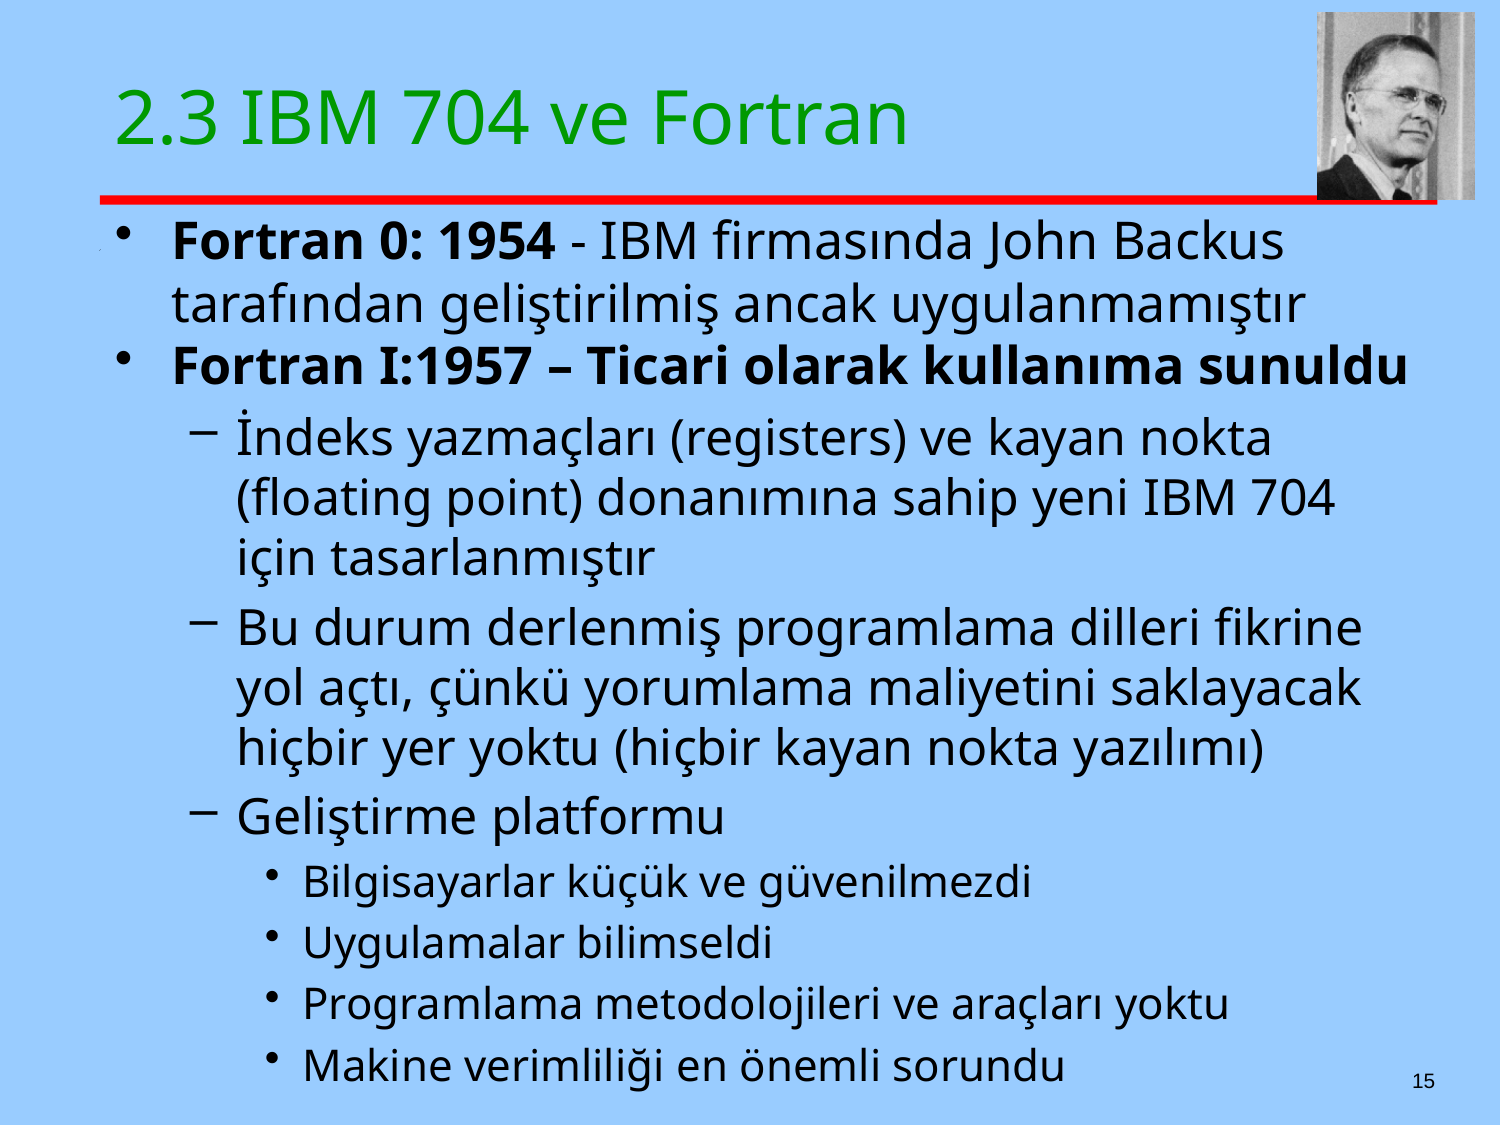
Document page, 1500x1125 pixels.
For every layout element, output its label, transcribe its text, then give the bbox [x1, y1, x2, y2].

picture [1317, 12, 1476, 201]
title 2.3 IBM 704 ve Fortran [99, 62, 1312, 199]
list Fortran 0: 1954 - IBM firmasında John Backus tarafından geliştirilmiş ancak uygulanmamıştır Fortran I:1957 – Ticari olarak kullanıma sunuldu İndeks yazmaçları (registers) ve kayan nokta (floating point) donanımına sahip yeni IBM 704 için tasarlanmıştır Bu durum derlenmiş programlama dilleri fikrine yol açtı, çünkü yorumlama maliyetini saklayacak hiçbir yer yoktu (hiçbir kayan nokta yazılımı) Geliştirme platformu Bilgisayarlar küçük ve güvenilmezdi Uygulamalar bilimseldi Programlama metodolojileri ve araçları yoktu Makine verimliliği en önemli sorundu [99, 199, 1438, 951]
slide_number 15 [1137, 1024, 1451, 1101]
